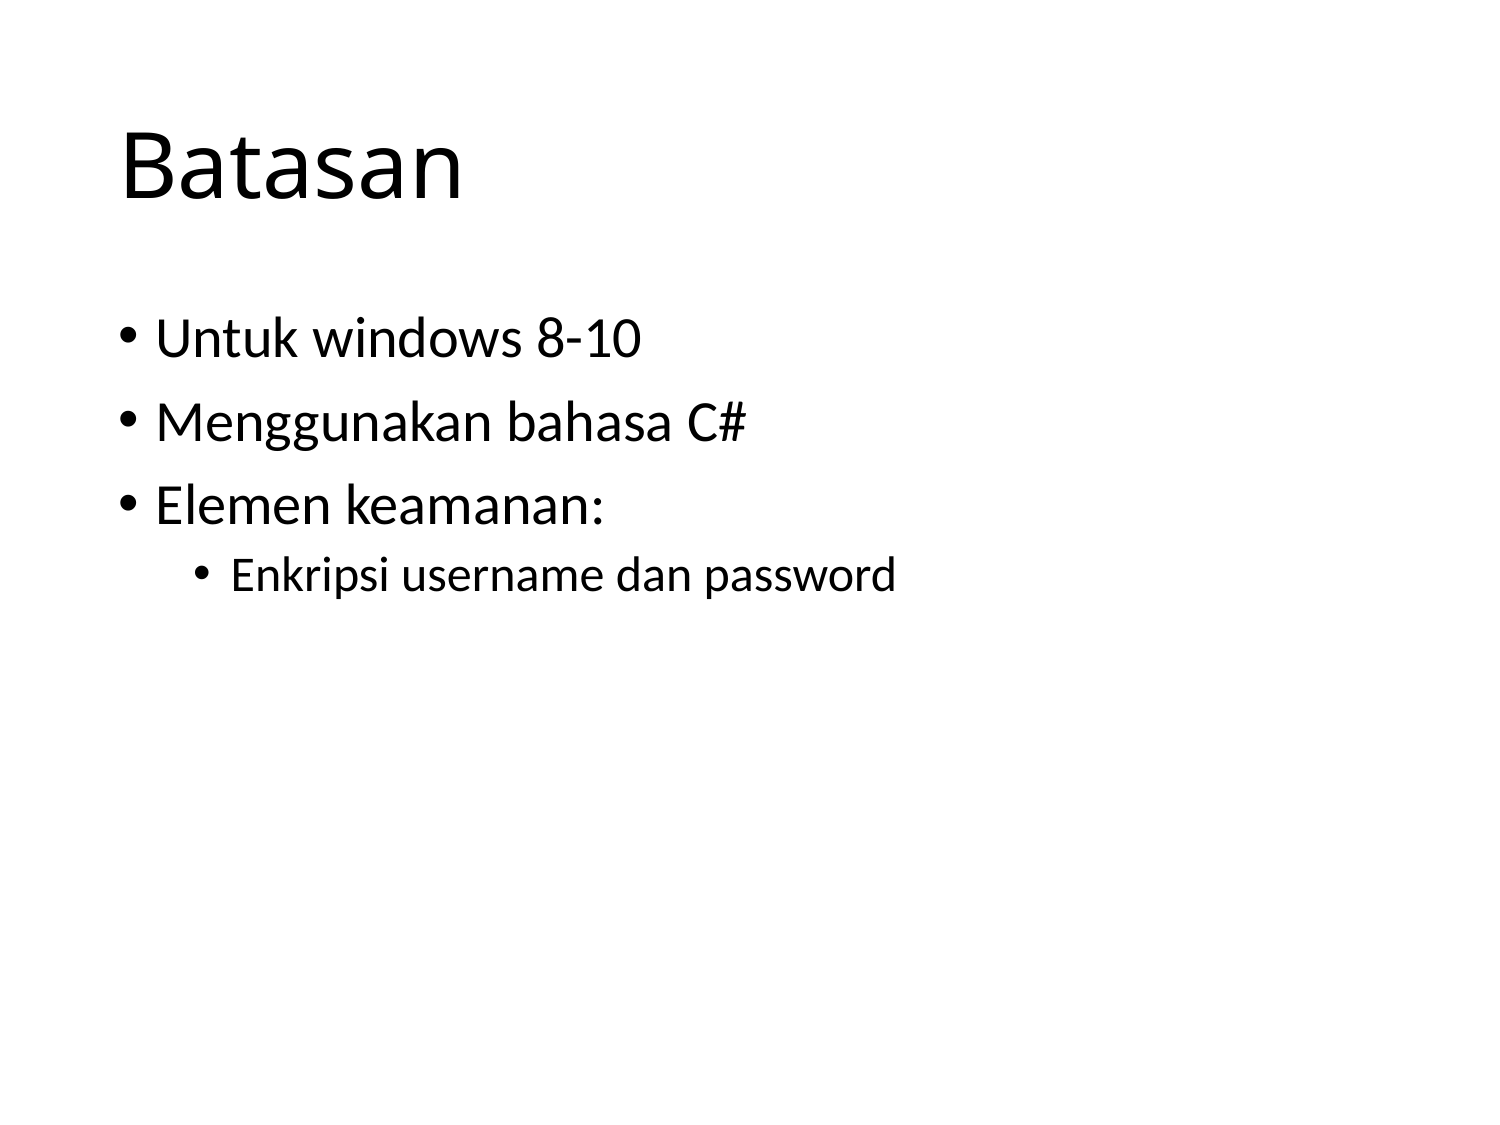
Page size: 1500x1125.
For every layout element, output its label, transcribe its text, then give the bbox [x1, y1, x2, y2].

list Untuk windows 8-10 Menggunakan bahasa C# Elemen keamanan: Enkripsi username dan password [103, 299, 1397, 1014]
title Batasan [103, 59, 1397, 278]
